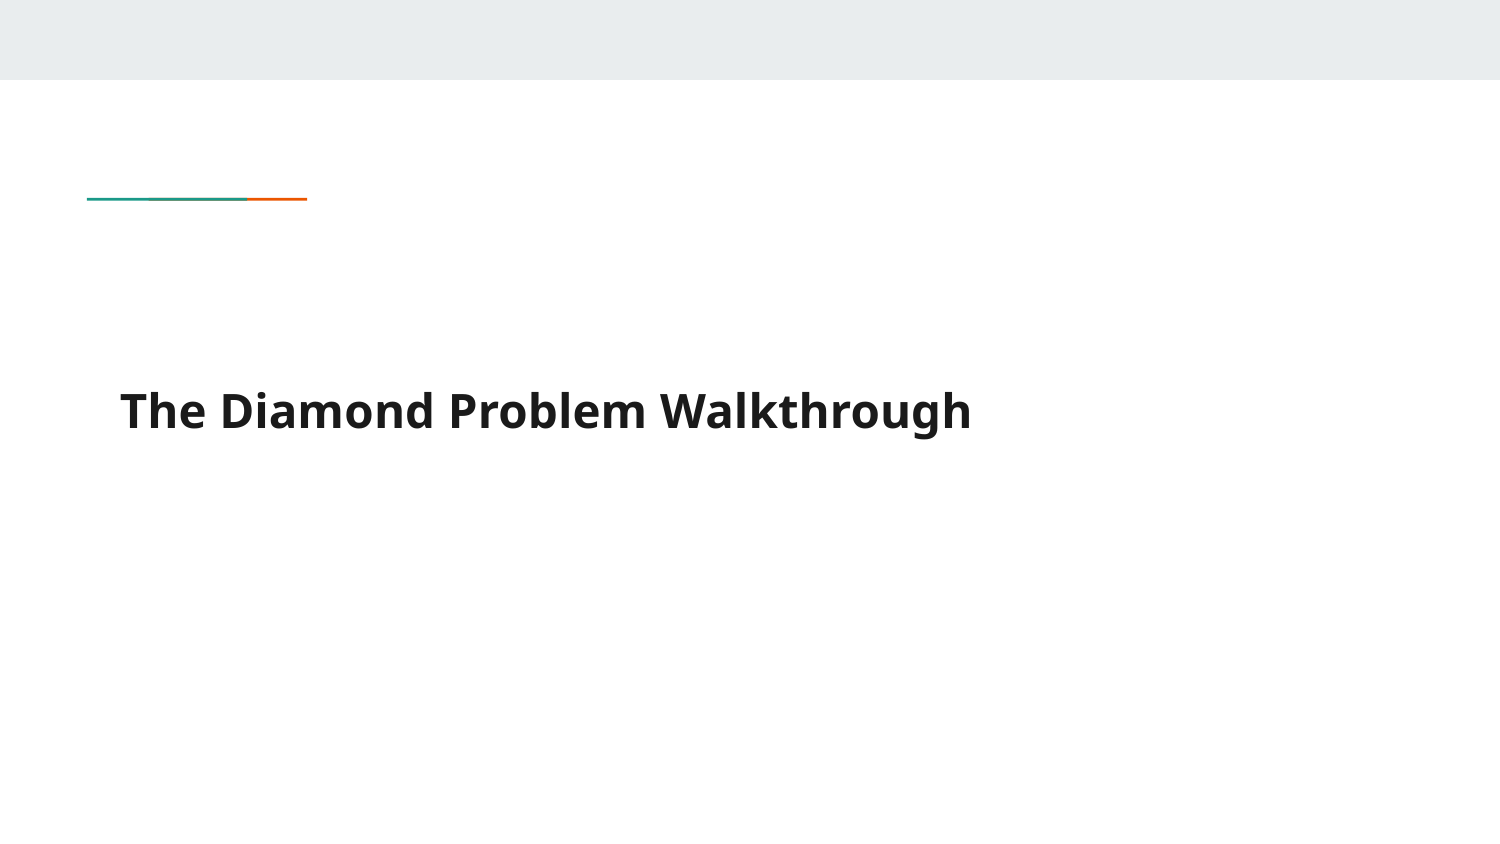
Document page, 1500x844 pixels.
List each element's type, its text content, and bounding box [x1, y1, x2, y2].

title The Diamond Problem Walkthrough [104, 366, 1366, 454]
